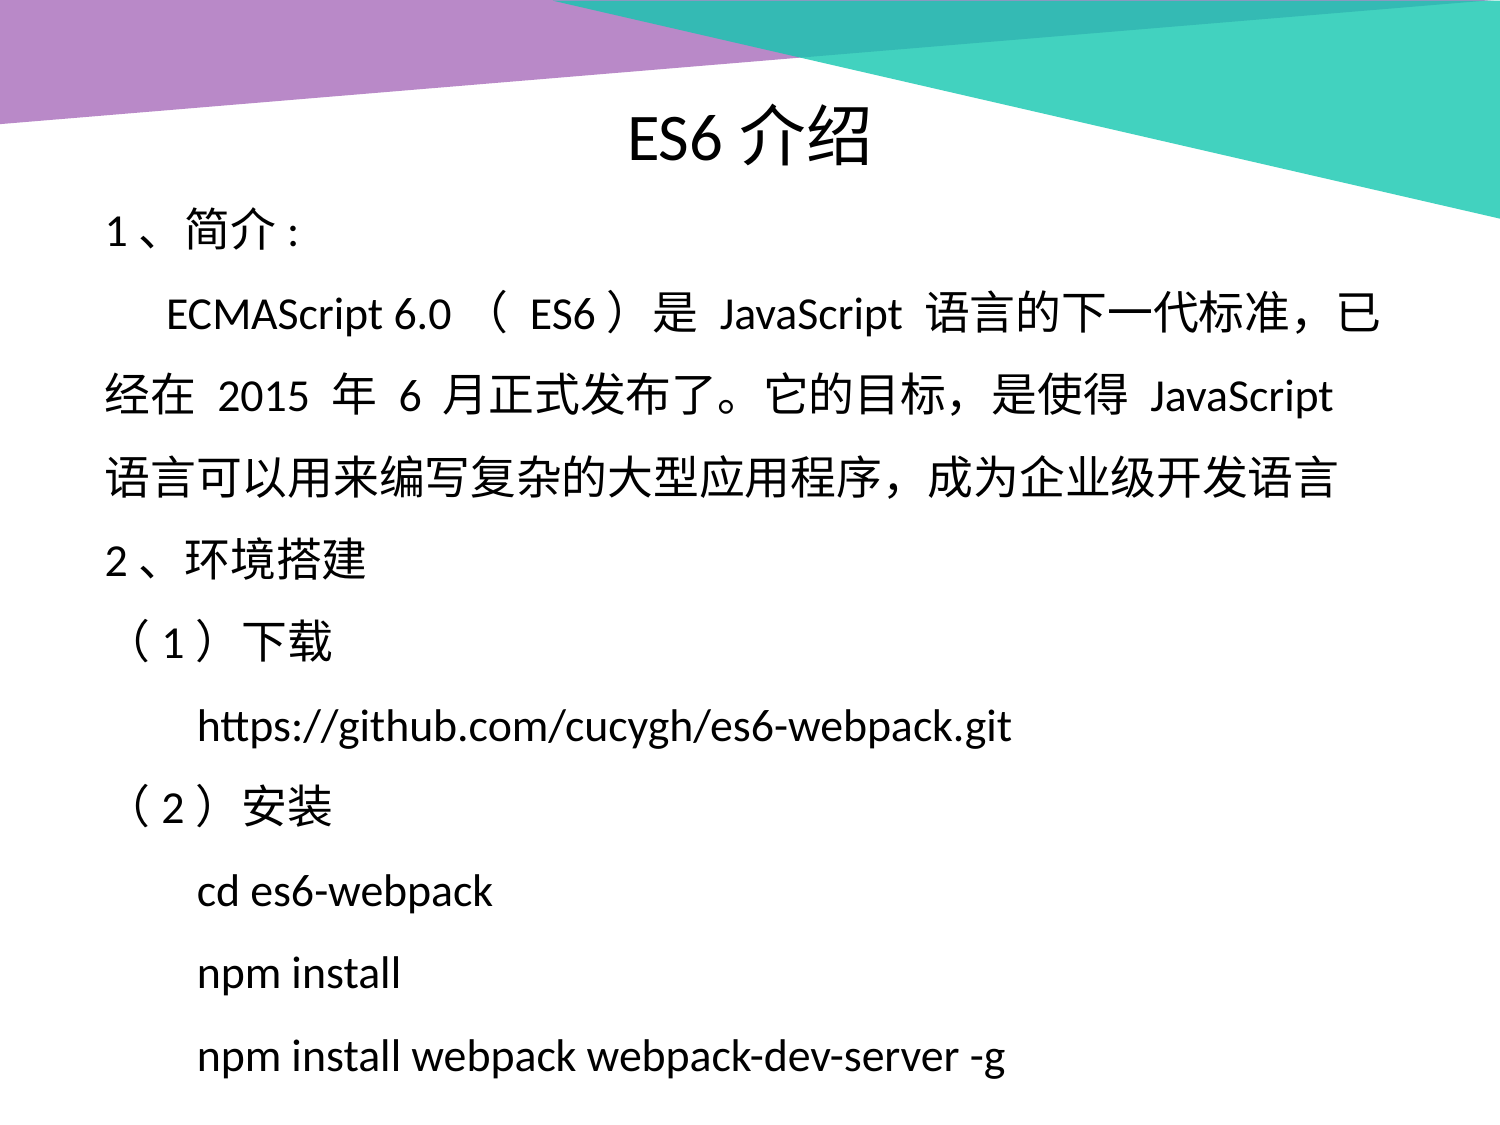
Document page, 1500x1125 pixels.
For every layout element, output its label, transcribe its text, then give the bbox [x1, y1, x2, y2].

text_box ES6介绍 1、简介: ECMAScript 6.0（ ES6）是 JavaScript 语言的下一代标准，已经在 2015 年 6 月正式发布了。它的目标，是使得 JavaScript 语言可以用来编写复杂的大型应用程序，成为企业级开发语言 2、环境搭建 （1）下载 https://github.com/cucygh/es6-webpack.git （2）安装 cd es6-webpack npm install npm install webpack webpack-dev-server -g [89, 46, 1411, 1079]
